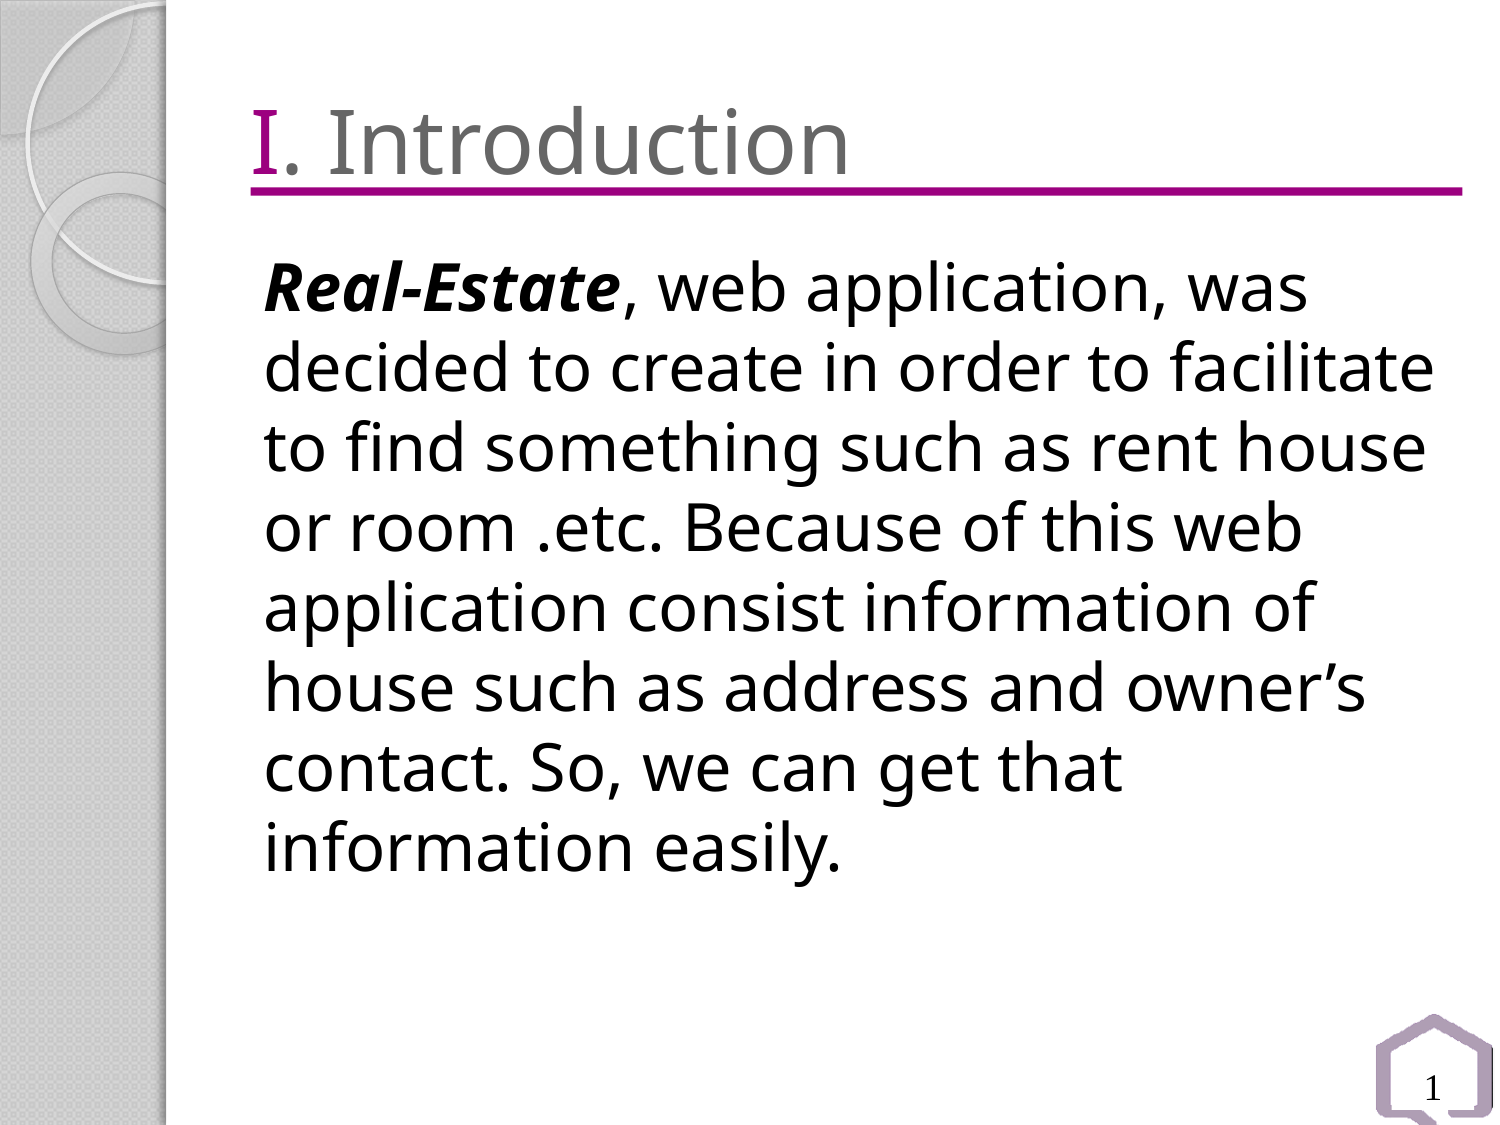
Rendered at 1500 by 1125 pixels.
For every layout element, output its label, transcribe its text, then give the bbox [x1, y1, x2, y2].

list Real-Estate, web application, was decided to create in order to facilitate to find something such as rent house or room .etc. Because of this web application consist information of house such as address and owner’s contact. So, we can get that information easily. [235, 237, 1466, 1025]
picture [1374, 1012, 1495, 1125]
text_box [249, 185, 1465, 198]
title I. Introduction [235, 45, 1466, 233]
